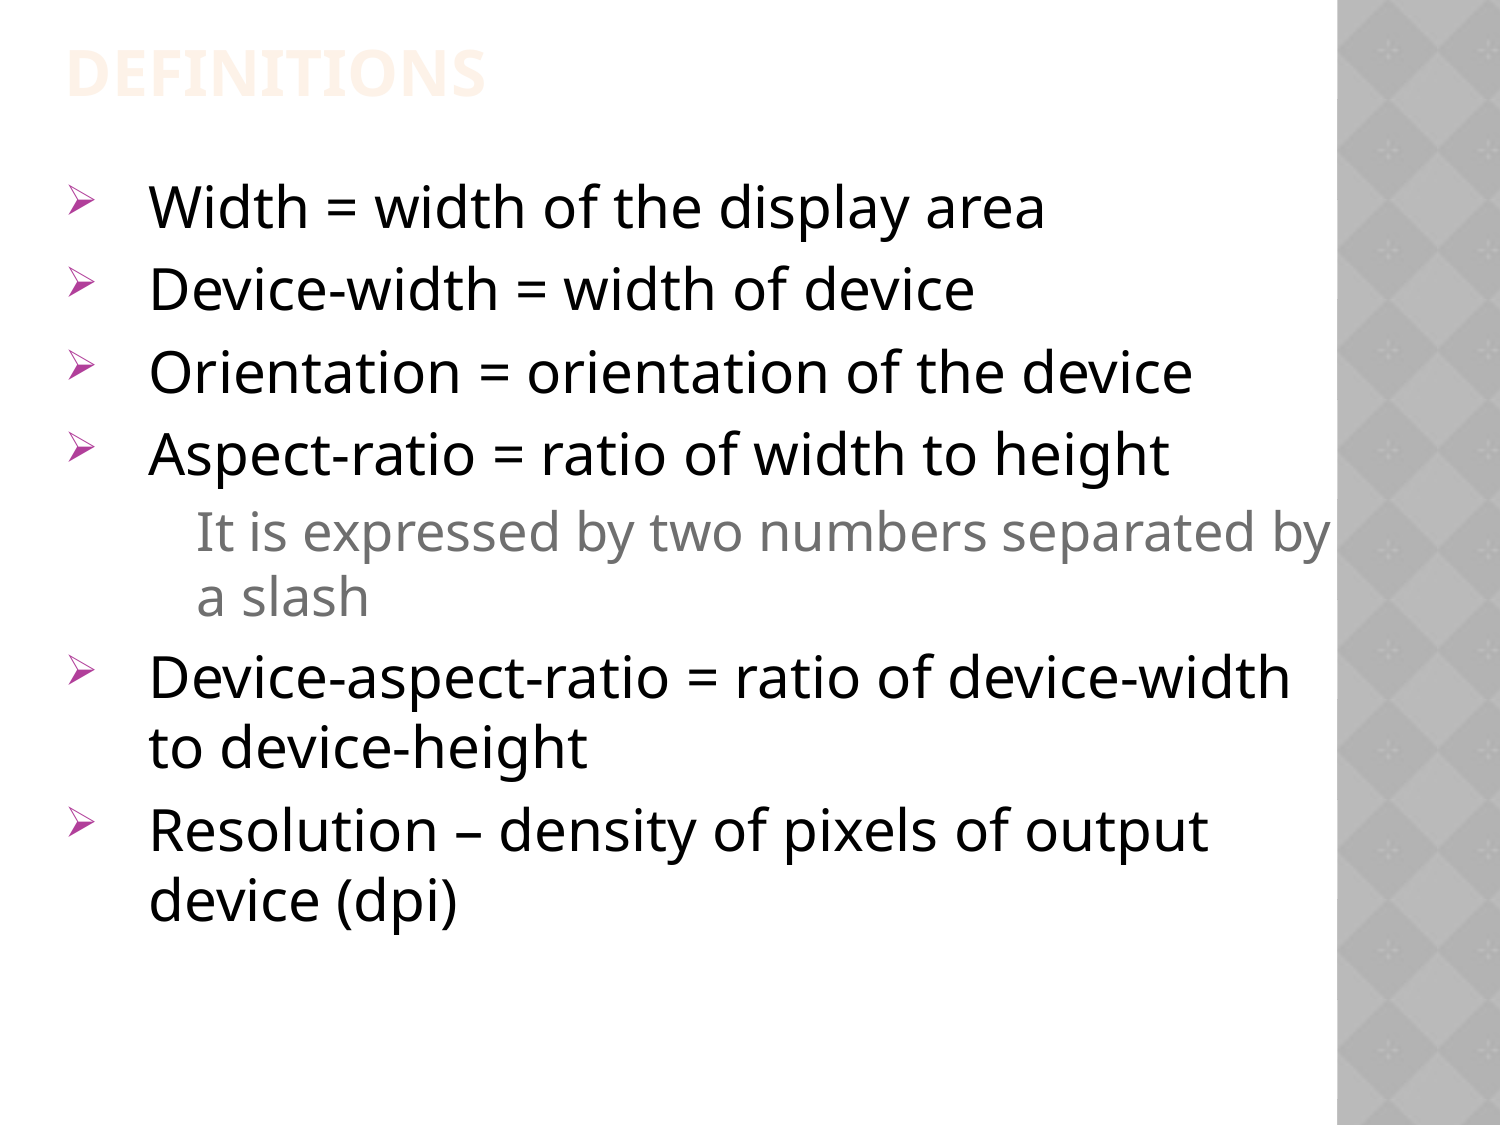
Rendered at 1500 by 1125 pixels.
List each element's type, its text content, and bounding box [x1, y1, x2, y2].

text_box Width = width of the display area Device-width = width of device Orientation = orientation of the device Aspect-ratio = ratio of width to height It is expressed by two numbers separated by a slash Device-aspect-ratio = ratio of device-width to device-height Resolution – density of pixels of output device (dpi) [49, 162, 1363, 963]
text_box Definitions [50, 24, 1400, 118]
